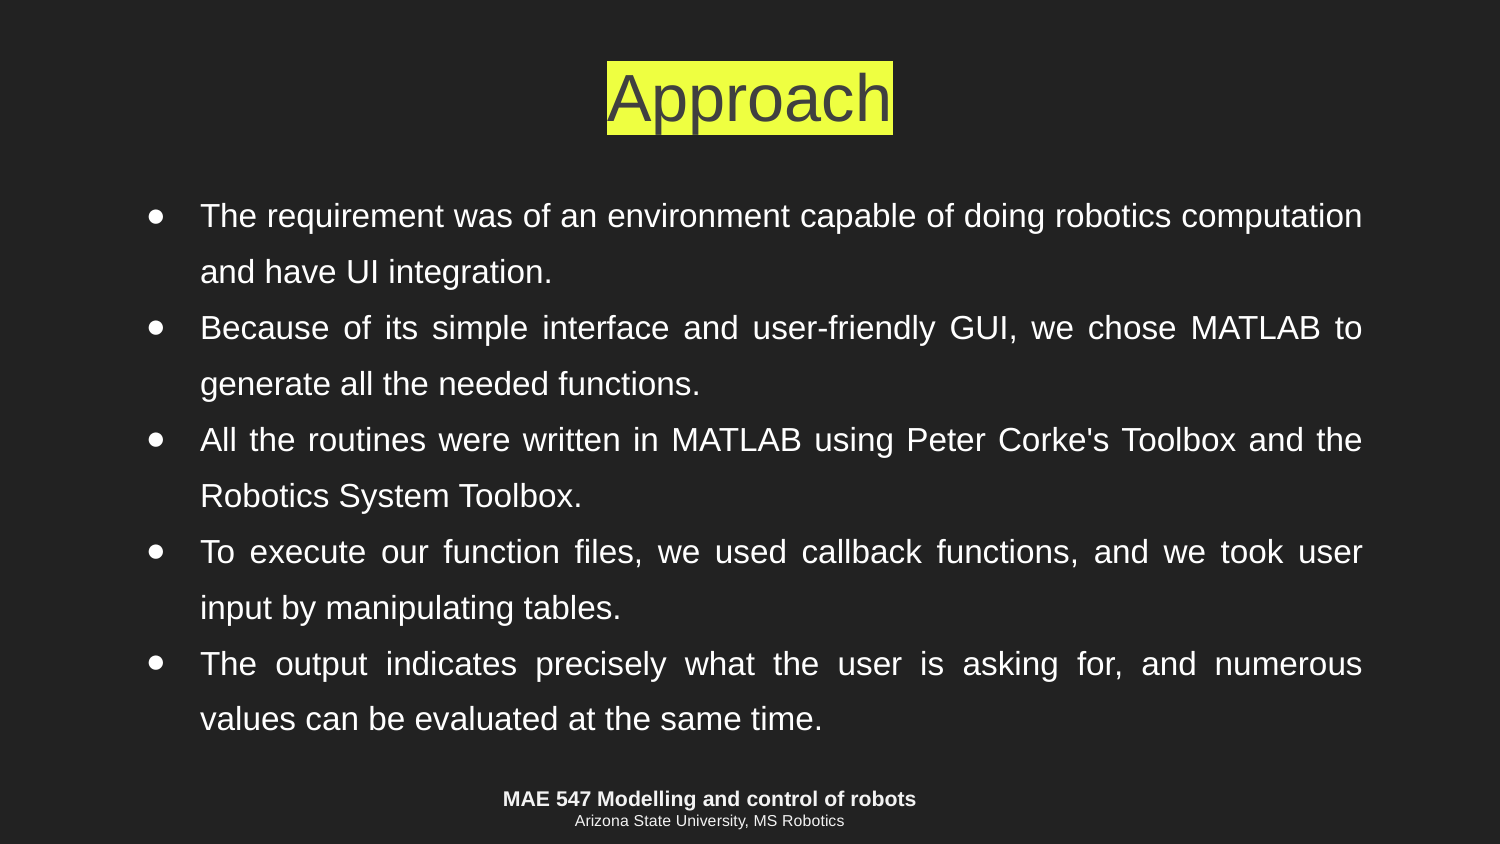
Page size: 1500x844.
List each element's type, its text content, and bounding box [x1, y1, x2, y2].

list The requirement was of an environment capable of doing robotics computation and have UI integration. Because of its simple interface and user-friendly GUI, we chose MATLAB to generate all the needed functions. All the routines were written in MATLAB using Peter Corke's Toolbox and the Robotics System Toolbox. To execute our function files, we used callback functions, and we took user input by manipulating tables. The output indicates precisely what the user is asking for, and numerous values can be evaluated at the same time. [109, 163, 1380, 738]
title Approach [51, 39, 1449, 135]
text_box MAE 547 Modelling and control of robots Arizona State University, MS Robotics [319, 770, 1100, 844]
